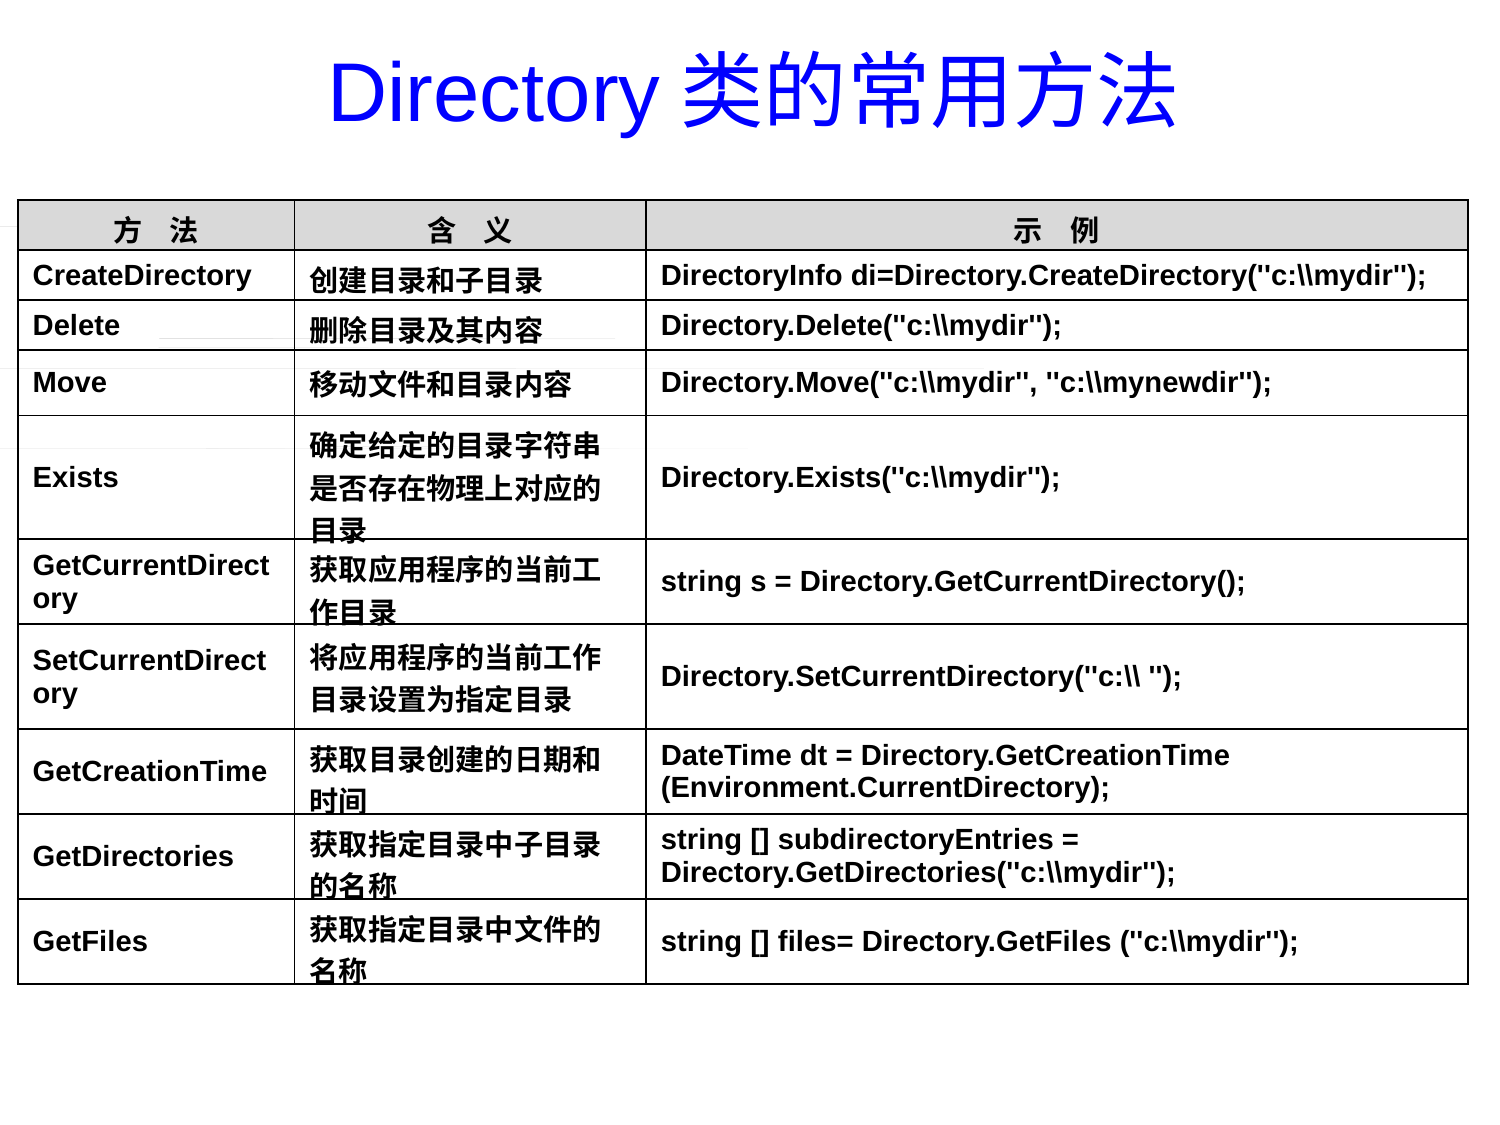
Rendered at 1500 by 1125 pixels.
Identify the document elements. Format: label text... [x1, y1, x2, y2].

table_header 含 义 [295, 201, 645, 249]
table_cell Delete [19, 301, 294, 349]
table_cell 获取指定目录中文件的名称 [295, 900, 645, 983]
table_cell Directory.Move(''c:\\mydir'', ''c:\\mynewdir''); [647, 351, 1467, 415]
table_cell Directory.SetCurrentDirectory(''c:\\ ''); [647, 625, 1467, 728]
table_cell Directory.Delete(''c:\\mydir''); [647, 301, 1467, 349]
table_cell GetDirectories [19, 815, 294, 898]
table_cell 将应用程序的当前工作目录设置为指定目录 [295, 625, 645, 728]
text_box Directory类的常用方法 [265, 31, 1243, 146]
table_cell 删除目录及其内容 [295, 301, 645, 349]
table_cell DateTime dt = Directory.GetCreationTime (Environment.CurrentDirectory); [647, 730, 1467, 813]
table_cell 获取目录创建的日期和时间 [295, 730, 645, 813]
table_cell string [] files= Directory.GetFiles (''c:\\mydir''); [647, 900, 1467, 983]
table_cell 获取指定目录中子目录的名称 [295, 815, 645, 898]
table_cell 获取应用程序的当前工作目录 [295, 540, 645, 623]
table_cell Move [19, 351, 294, 415]
table_cell GetCreationTime [19, 730, 294, 813]
table_header 方 法 [19, 201, 294, 249]
table_header 示 例 [647, 201, 1467, 249]
table_cell string s = Directory.GetCurrentDirectory(); [647, 540, 1467, 623]
table_cell 创建目录和子目录 [295, 251, 645, 299]
table_cell CreateDirectory [19, 251, 294, 299]
table_cell Exists [19, 416, 294, 538]
table_cell GetCurrentDirectory [19, 540, 294, 623]
table_cell 确定给定的目录字符串是否存在物理上对应的目录 [295, 416, 645, 538]
table_cell DirectoryInfo di=Directory.CreateDirectory(''c:\\mydir''); [647, 251, 1467, 299]
table_cell Directory.Exists(''c:\\mydir''); [647, 416, 1467, 538]
table_cell 移动文件和目录内容 [295, 351, 645, 415]
table_cell string [] subdirectoryEntries = Directory.GetDirectories(''c:\\mydir''); [647, 815, 1467, 898]
table_cell GetFiles [19, 900, 294, 983]
table_cell SetCurrentDirectory [19, 625, 294, 728]
